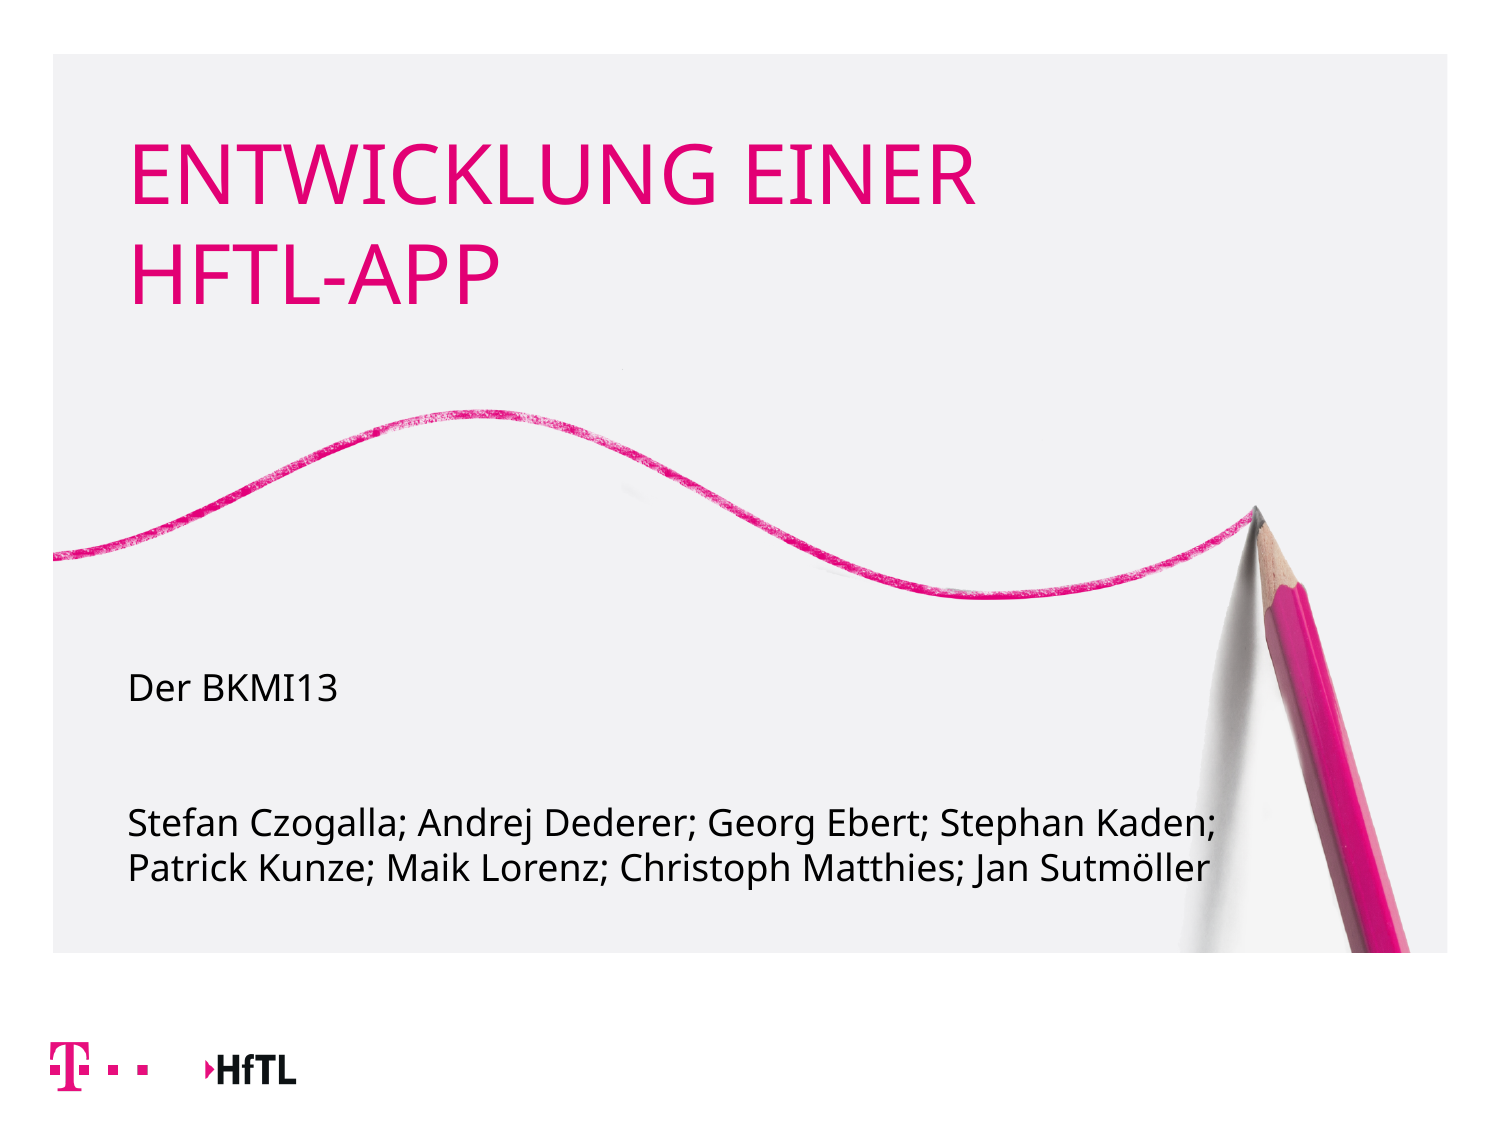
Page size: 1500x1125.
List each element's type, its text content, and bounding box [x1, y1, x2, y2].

text_box ENTWICKLUNG EINER HFTL-APP [112, 113, 1388, 386]
text_box Der BKMI13 Stefan Czogalla; Andrej Dederer; Georg Ebert; Stephan Kaden; Patrick Kunze; Maik Lorenz; Christoph Matthies; Jan Sutmöller [112, 656, 1292, 945]
picture [53, 54, 1448, 953]
